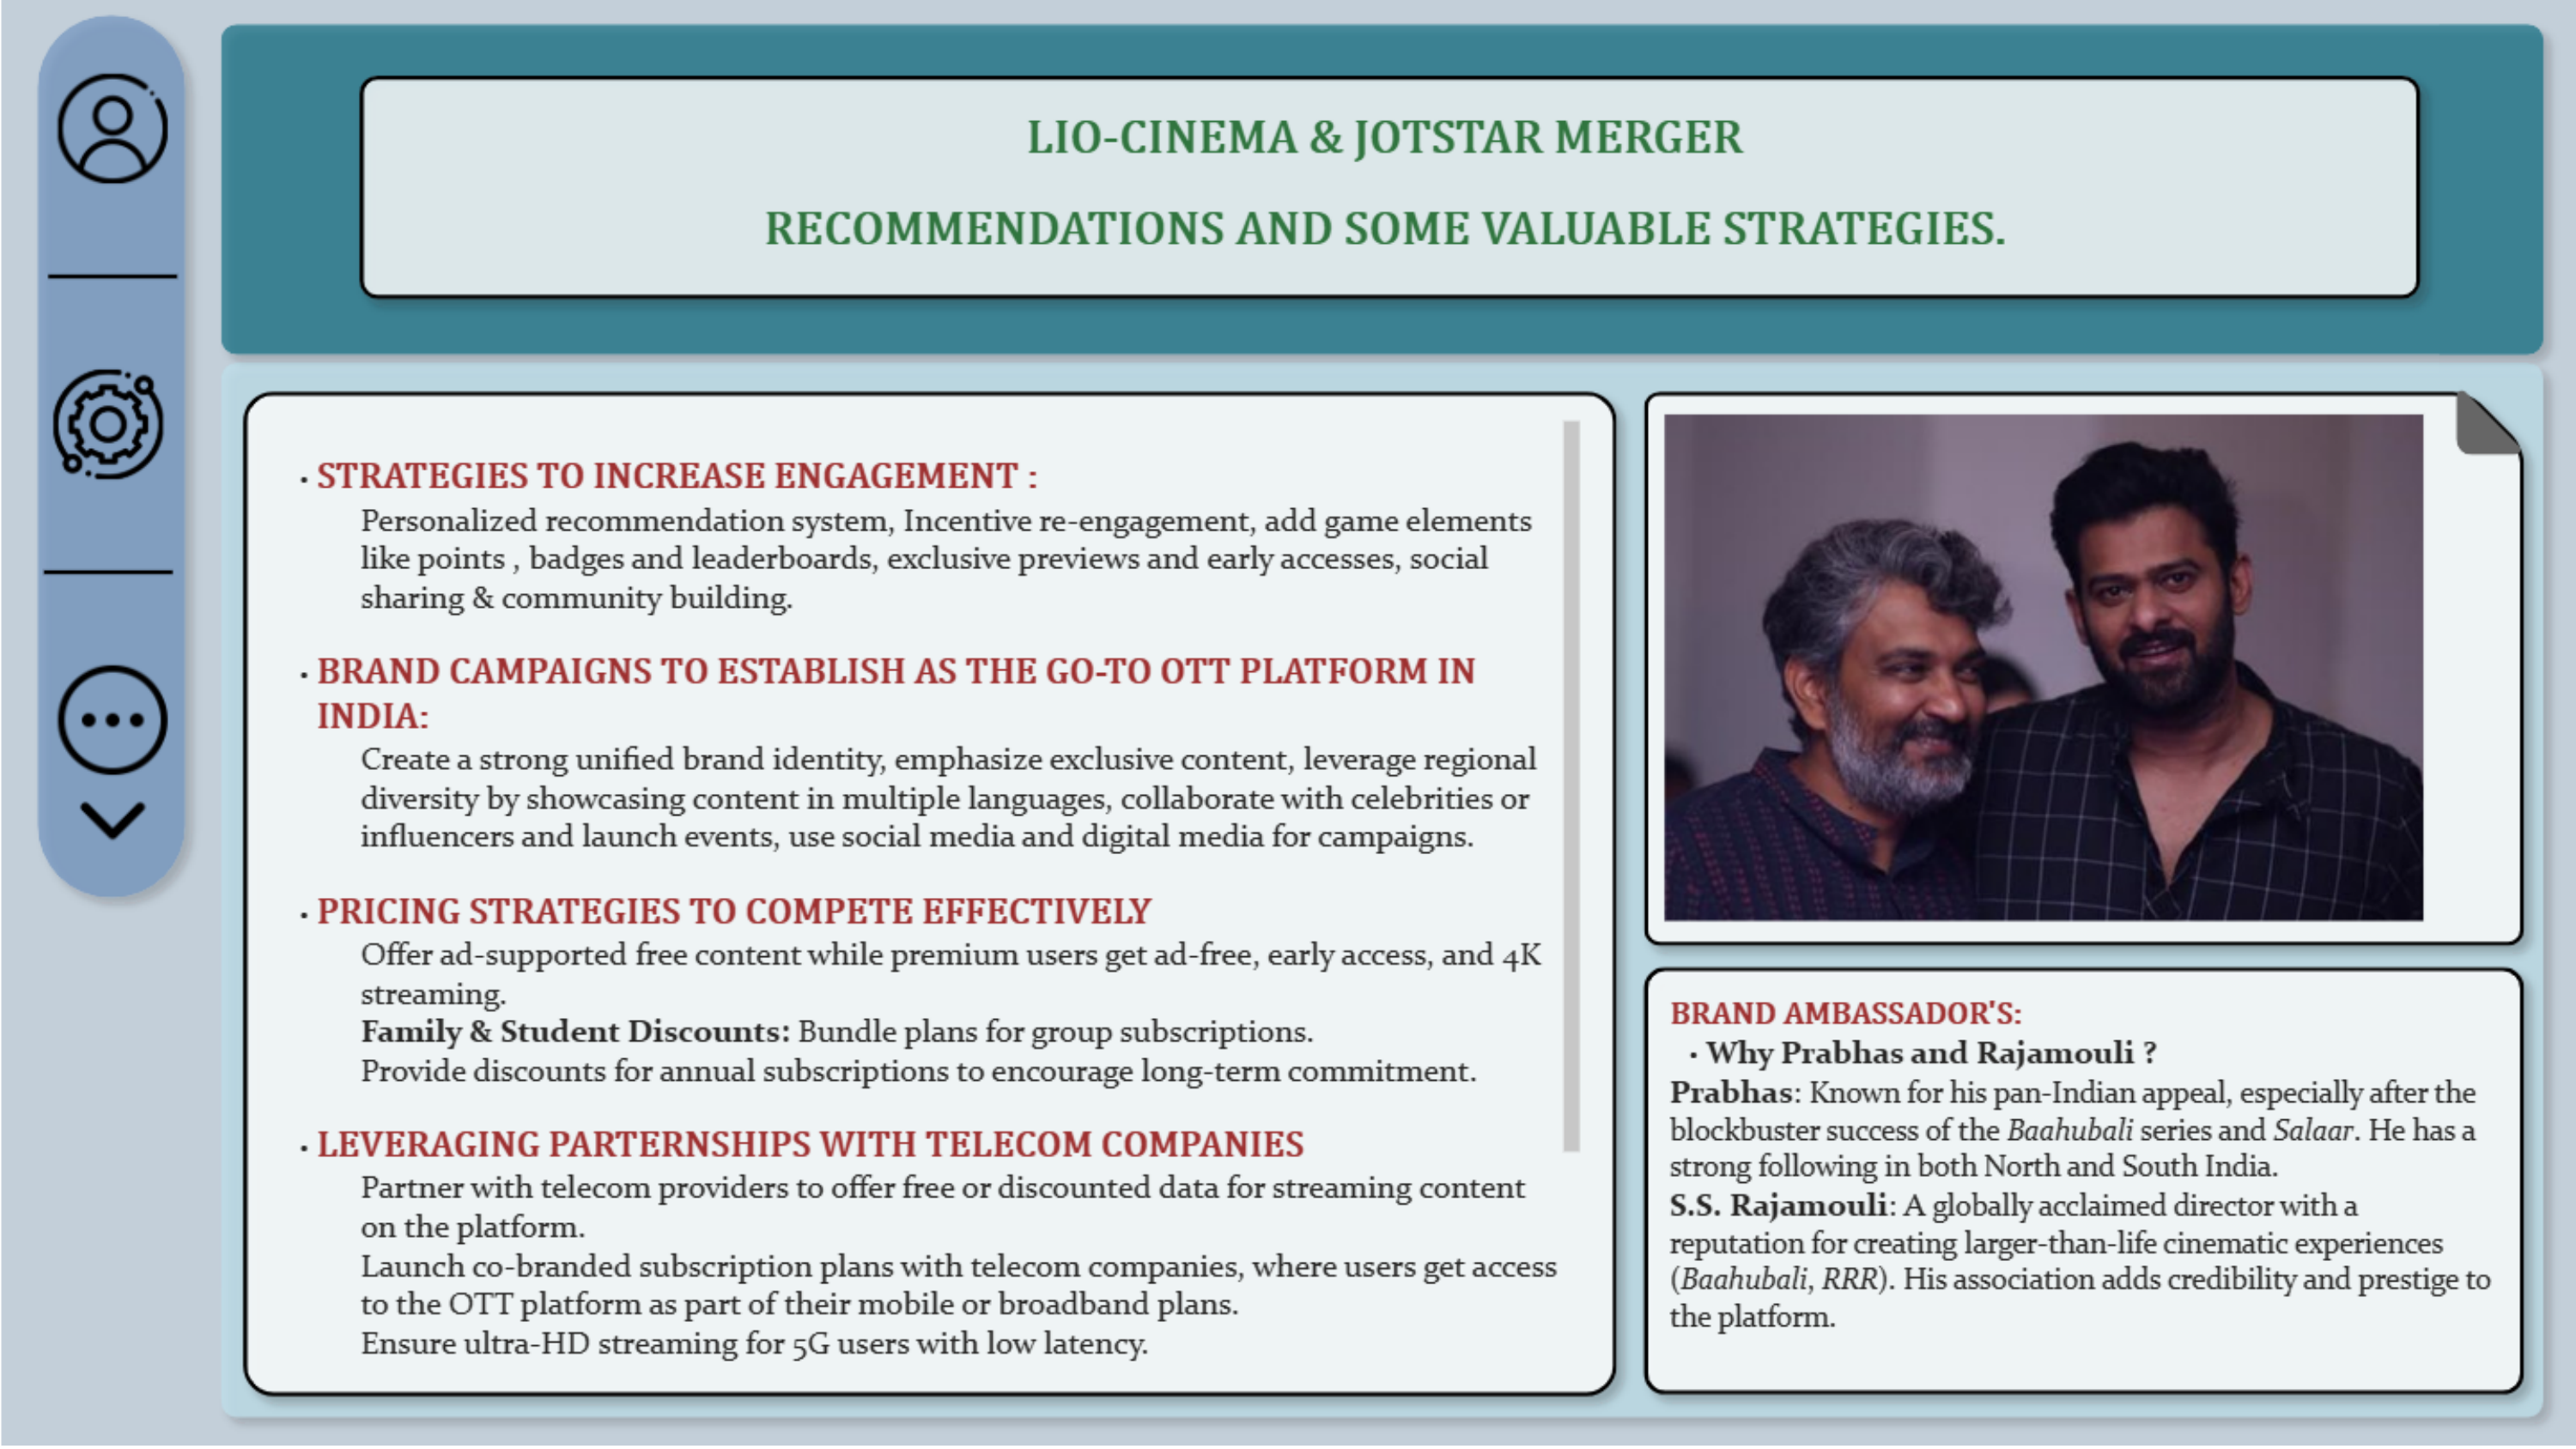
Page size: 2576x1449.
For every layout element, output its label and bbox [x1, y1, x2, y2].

text_box [0, 0, 2576, 1446]
